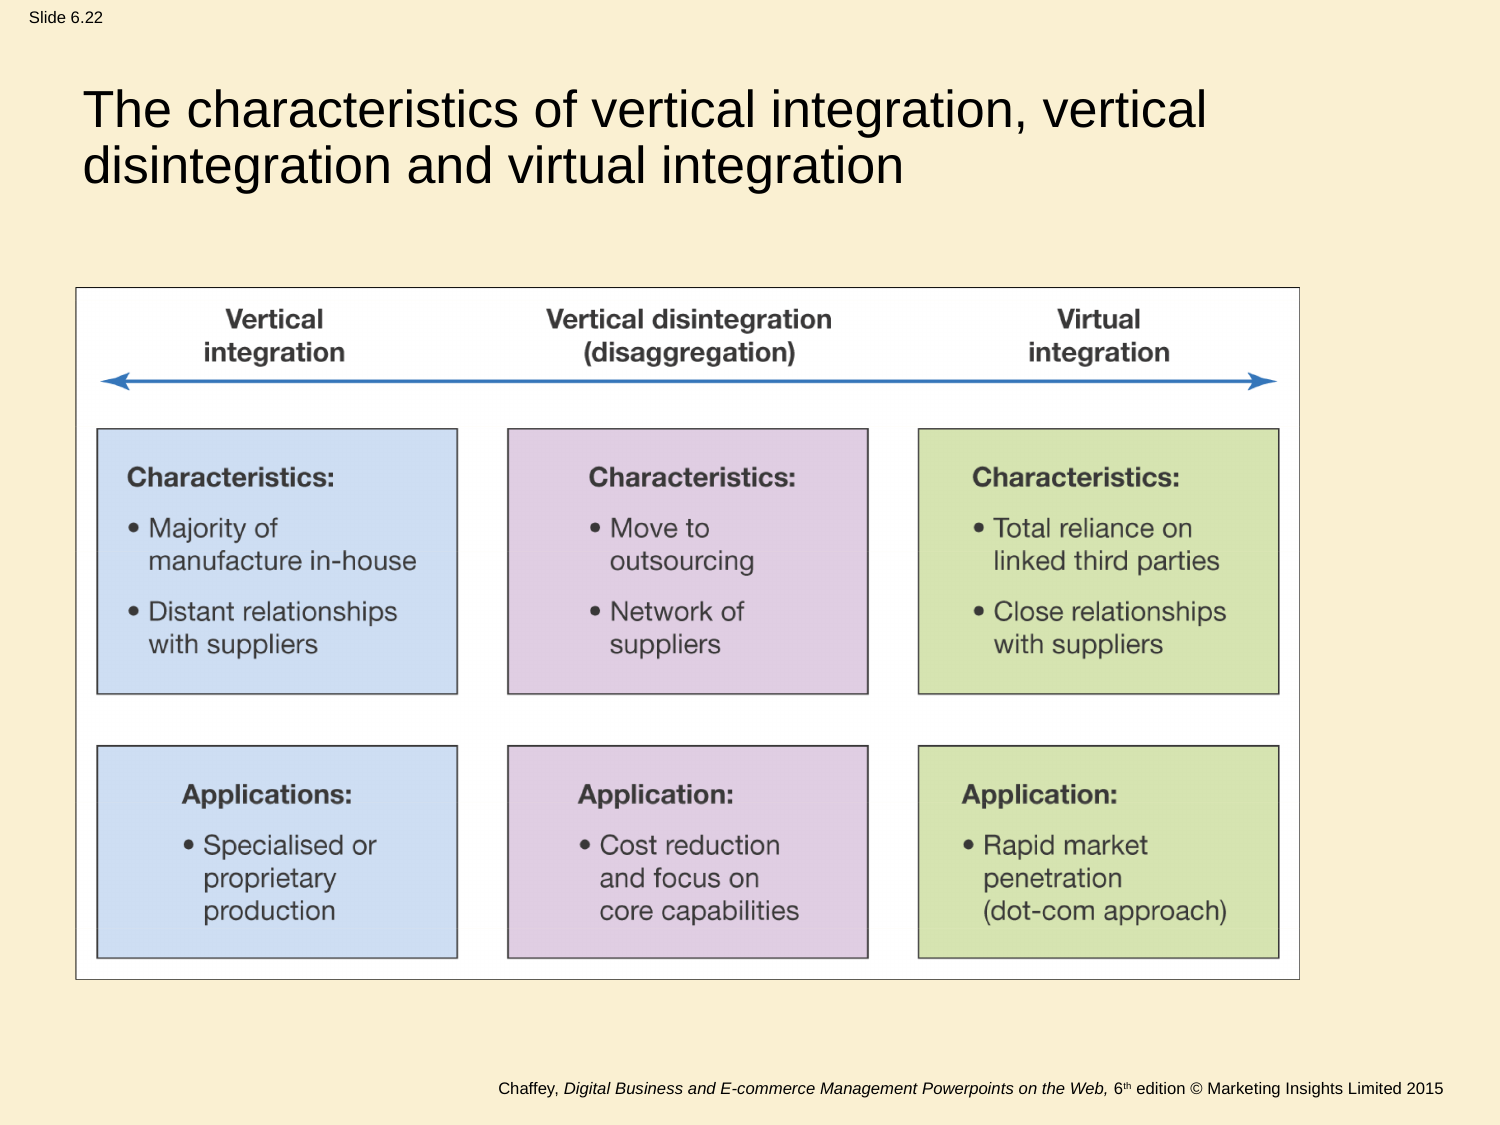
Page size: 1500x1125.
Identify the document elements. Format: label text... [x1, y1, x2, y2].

picture [74, 287, 1301, 980]
text_box The characteristics of vertical integration, vertical disintegration and virtual integration [75, 45, 1300, 233]
